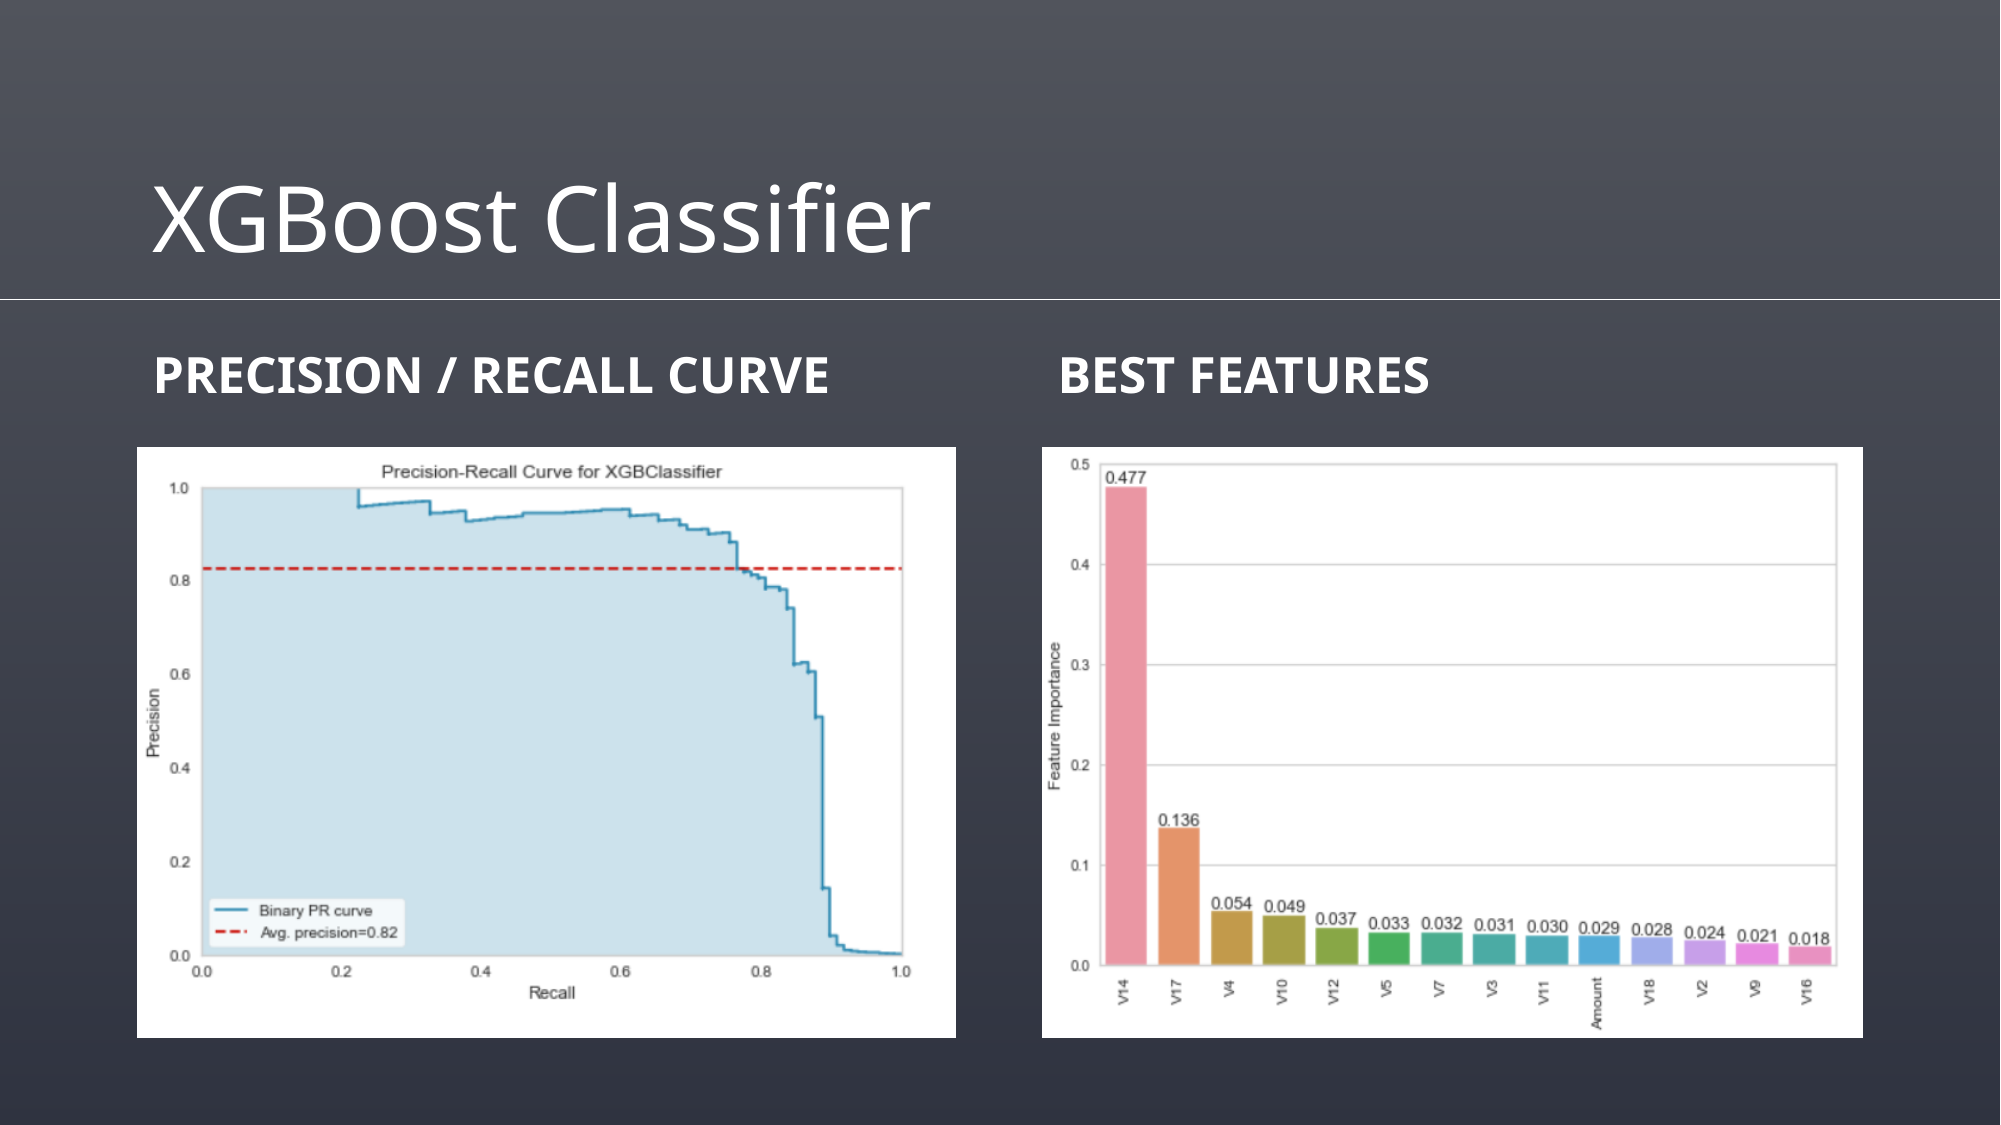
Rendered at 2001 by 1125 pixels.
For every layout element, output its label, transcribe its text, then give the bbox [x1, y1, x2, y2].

list BEST FEATURES [1042, 299, 1863, 411]
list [1042, 447, 1863, 1038]
title XGBoost Classifier [137, 62, 1863, 280]
list PRECISION / RECALL CURVE [137, 299, 958, 411]
picture [137, 447, 956, 1038]
